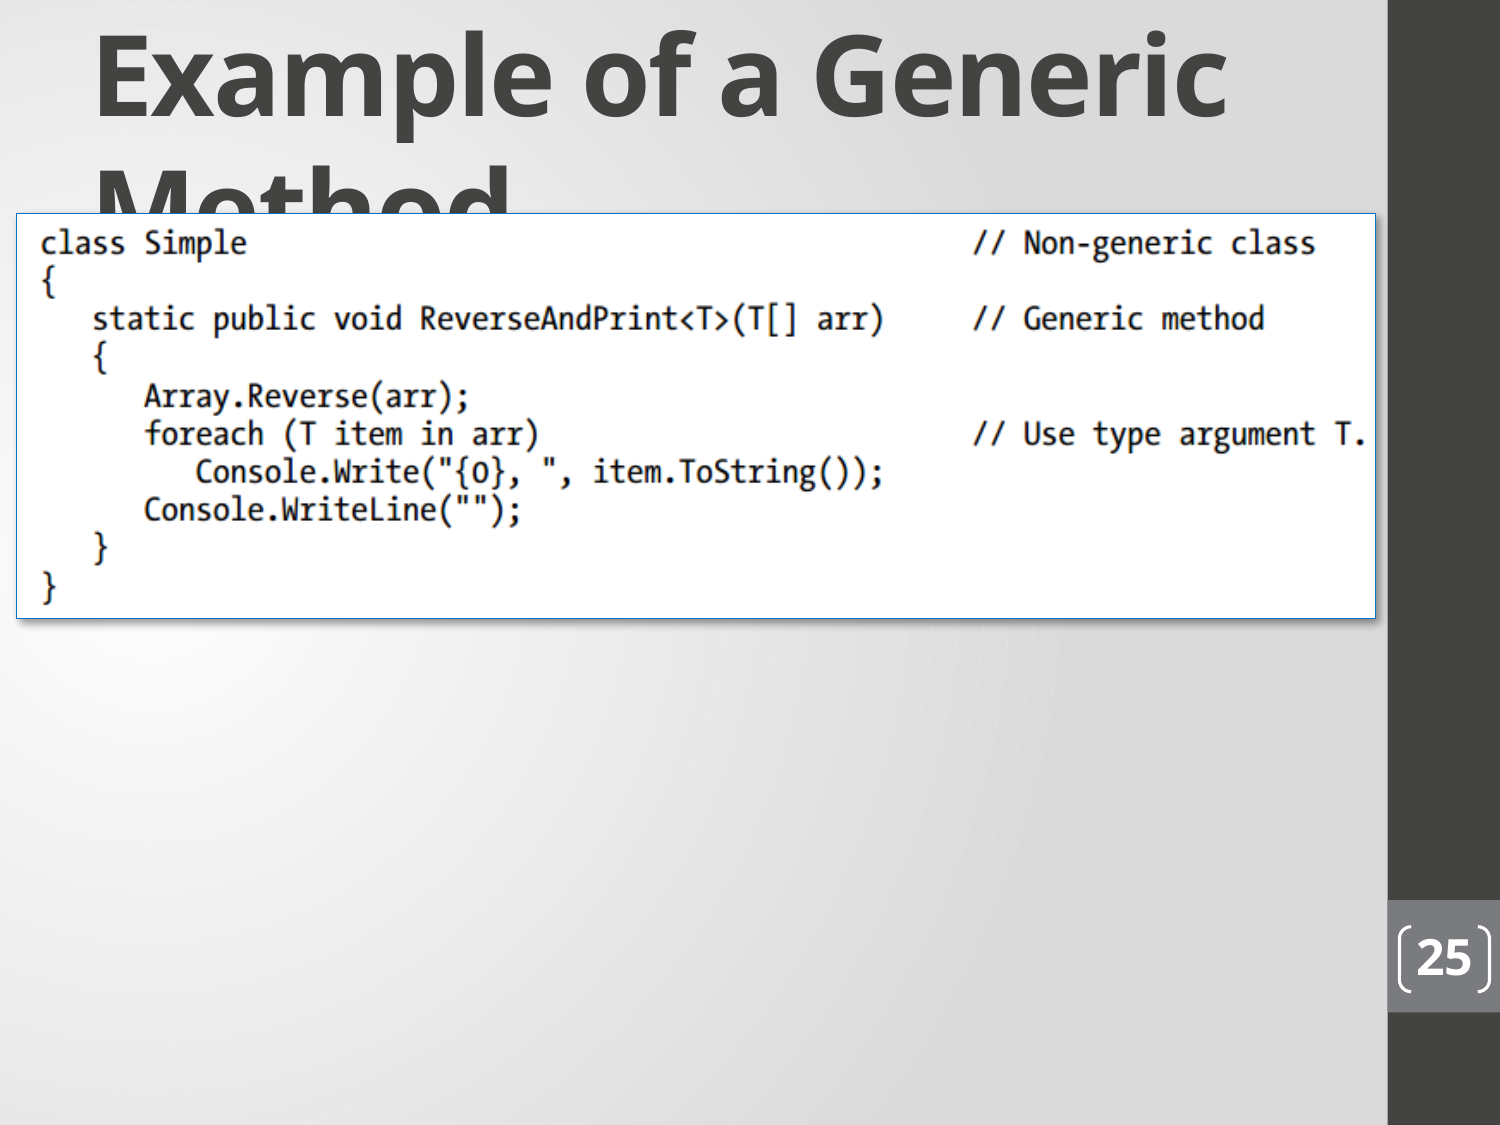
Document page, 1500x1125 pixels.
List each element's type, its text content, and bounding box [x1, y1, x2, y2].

slide_number 25 [1397, 925, 1492, 994]
title Example of a Generic Method [75, 45, 1325, 211]
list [16, 213, 1377, 620]
